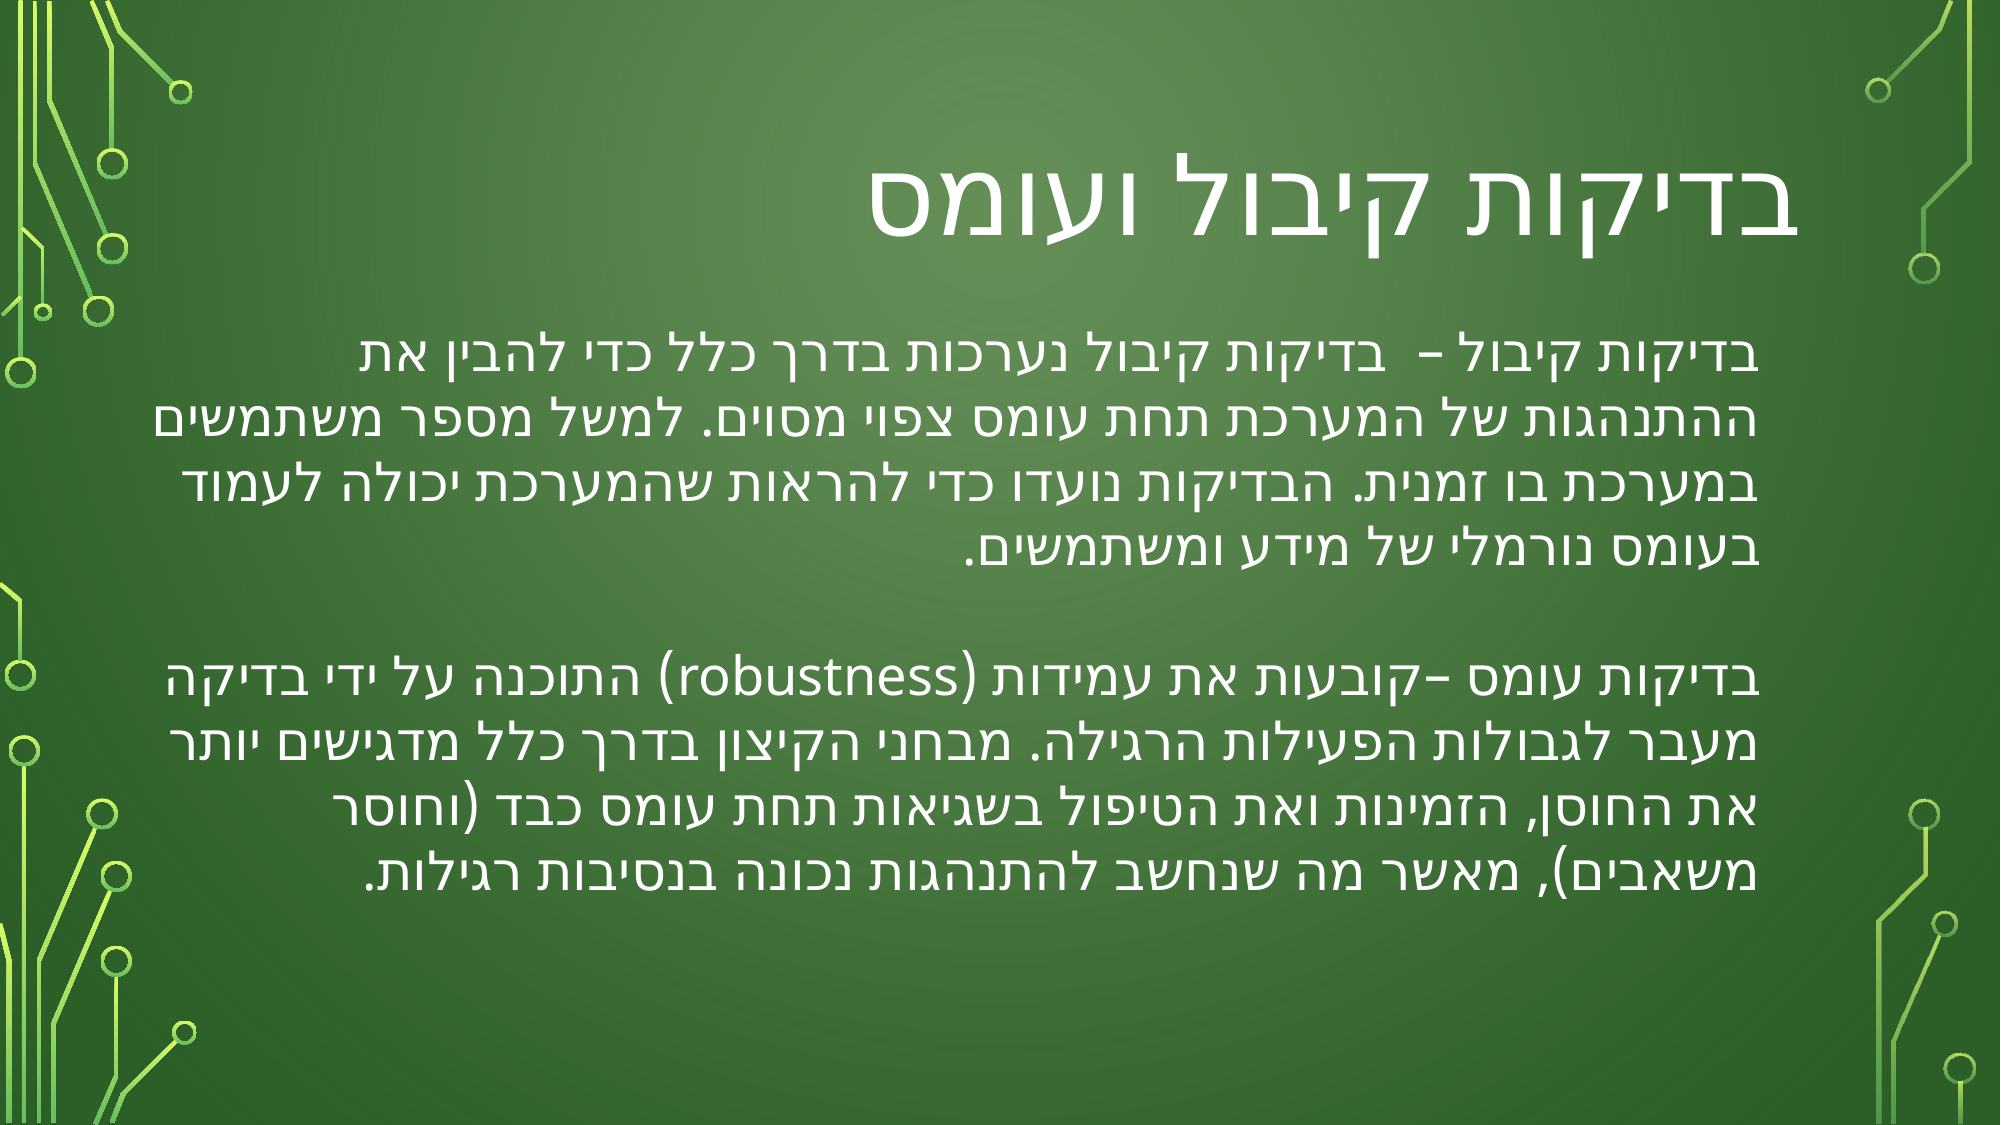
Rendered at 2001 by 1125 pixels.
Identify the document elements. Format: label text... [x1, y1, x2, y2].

text_box בדיקות קיבול – בדיקות קיבול נערכות בדרך כלל כדי להבין את ההתנהגות של המערכת תחת עומס צפוי מסוים. למשל מספר משתמשים במערכת בו זמנית. הבדיקות נועדו כדי להראות שהמערכת יכולה לעמוד בעומס נורמלי של מידע ומשתמשים. בדיקות עומס –קובעות את עמידות (robustness) התוכנה על ידי בדיקה מעבר לגבולות הפעילות הרגילה. מבחני הקיצון בדרך כלל מדגישים יותר את החוסן, הזמינות ואת הטיפול בשגיאות תחת עומס כבד (וחוסר משאבים), מאשר מה שנחשב להתנהגות נכונה בנסיבות רגילות. [117, 309, 1778, 909]
text_box בדיקות קיבול ועומס [847, 115, 1819, 266]
